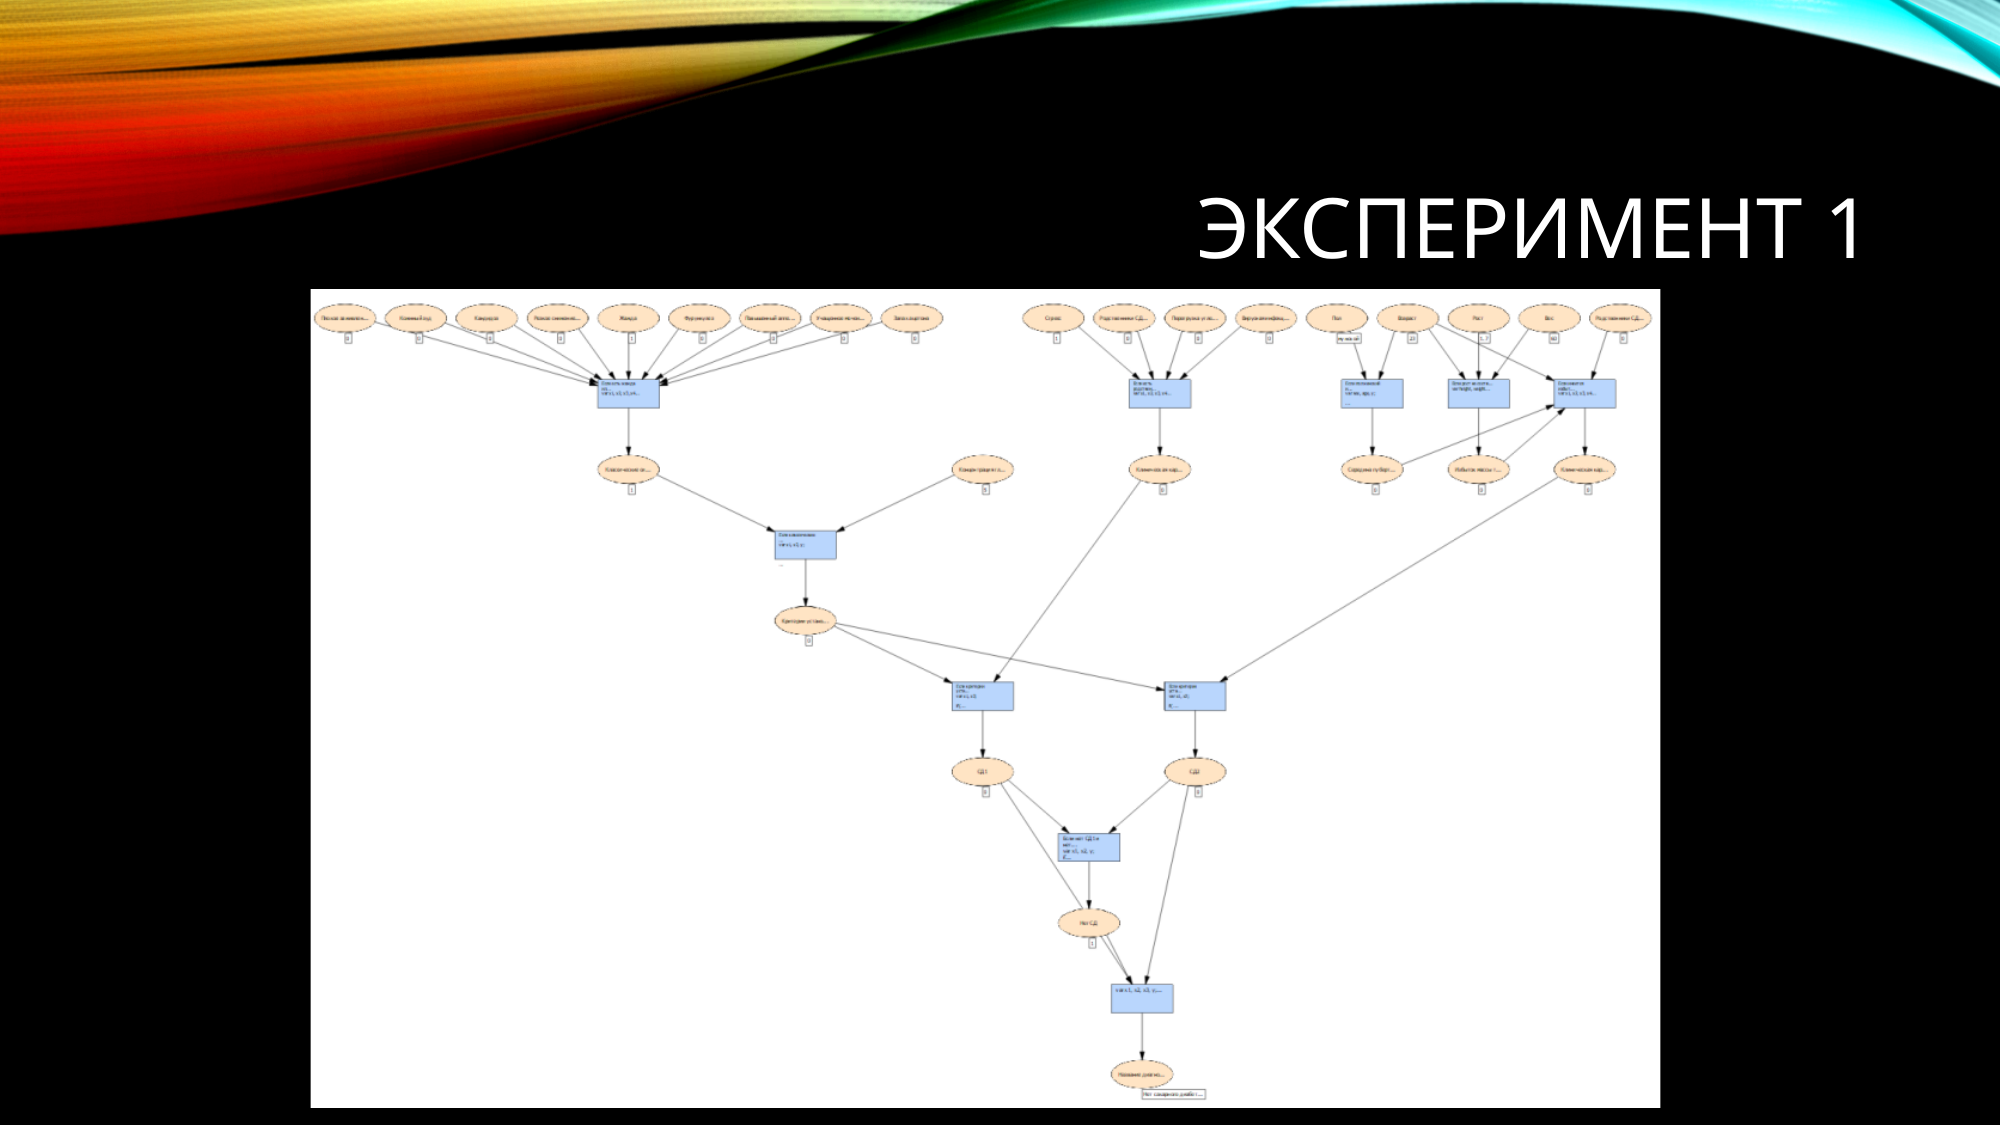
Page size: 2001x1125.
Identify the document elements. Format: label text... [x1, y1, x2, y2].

picture [0, 0, 2000, 237]
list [310, 289, 1661, 1109]
title Эксперимент 1 [474, 125, 1888, 338]
